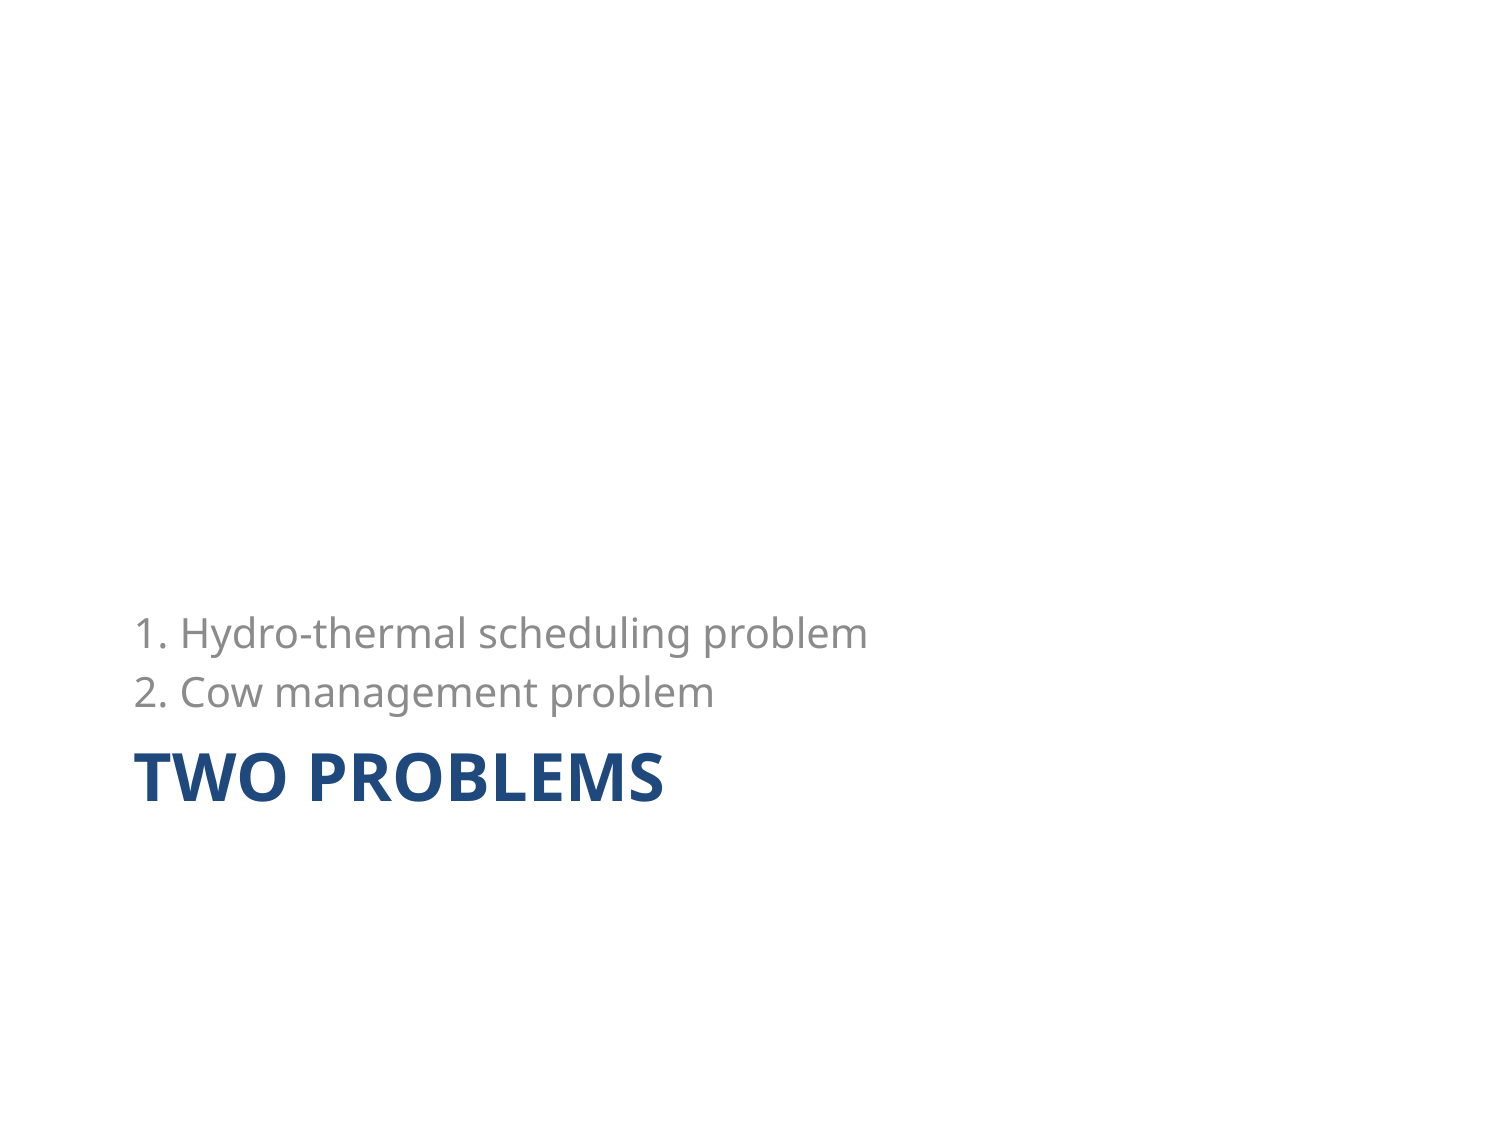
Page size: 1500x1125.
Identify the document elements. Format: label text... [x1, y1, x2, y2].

list 1. Hydro-thermal scheduling problem 2. Cow management problem [118, 476, 1394, 723]
title Two Problems [118, 723, 1394, 947]
